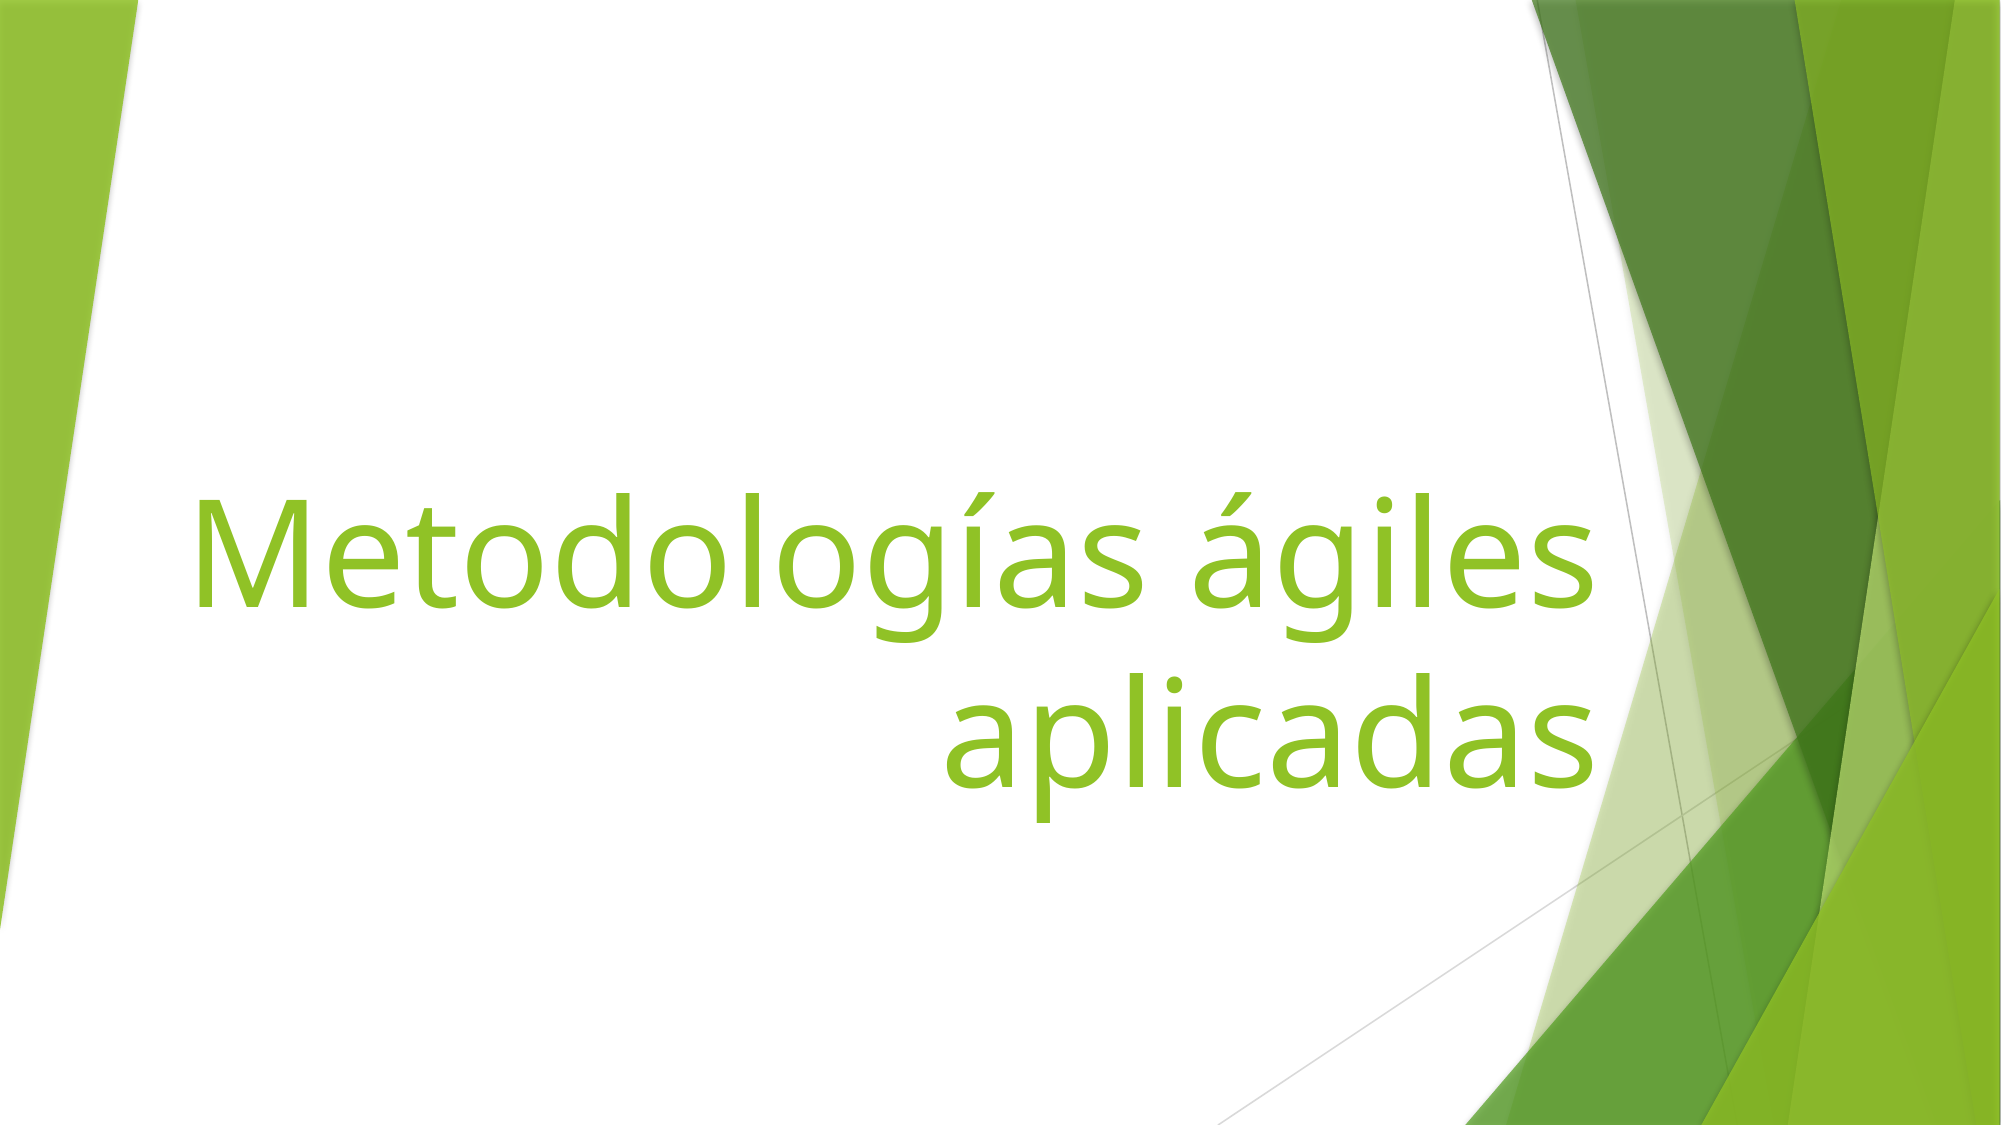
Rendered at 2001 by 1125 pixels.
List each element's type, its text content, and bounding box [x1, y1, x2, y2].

title Metodologías ágiles aplicadas [154, 234, 1615, 825]
